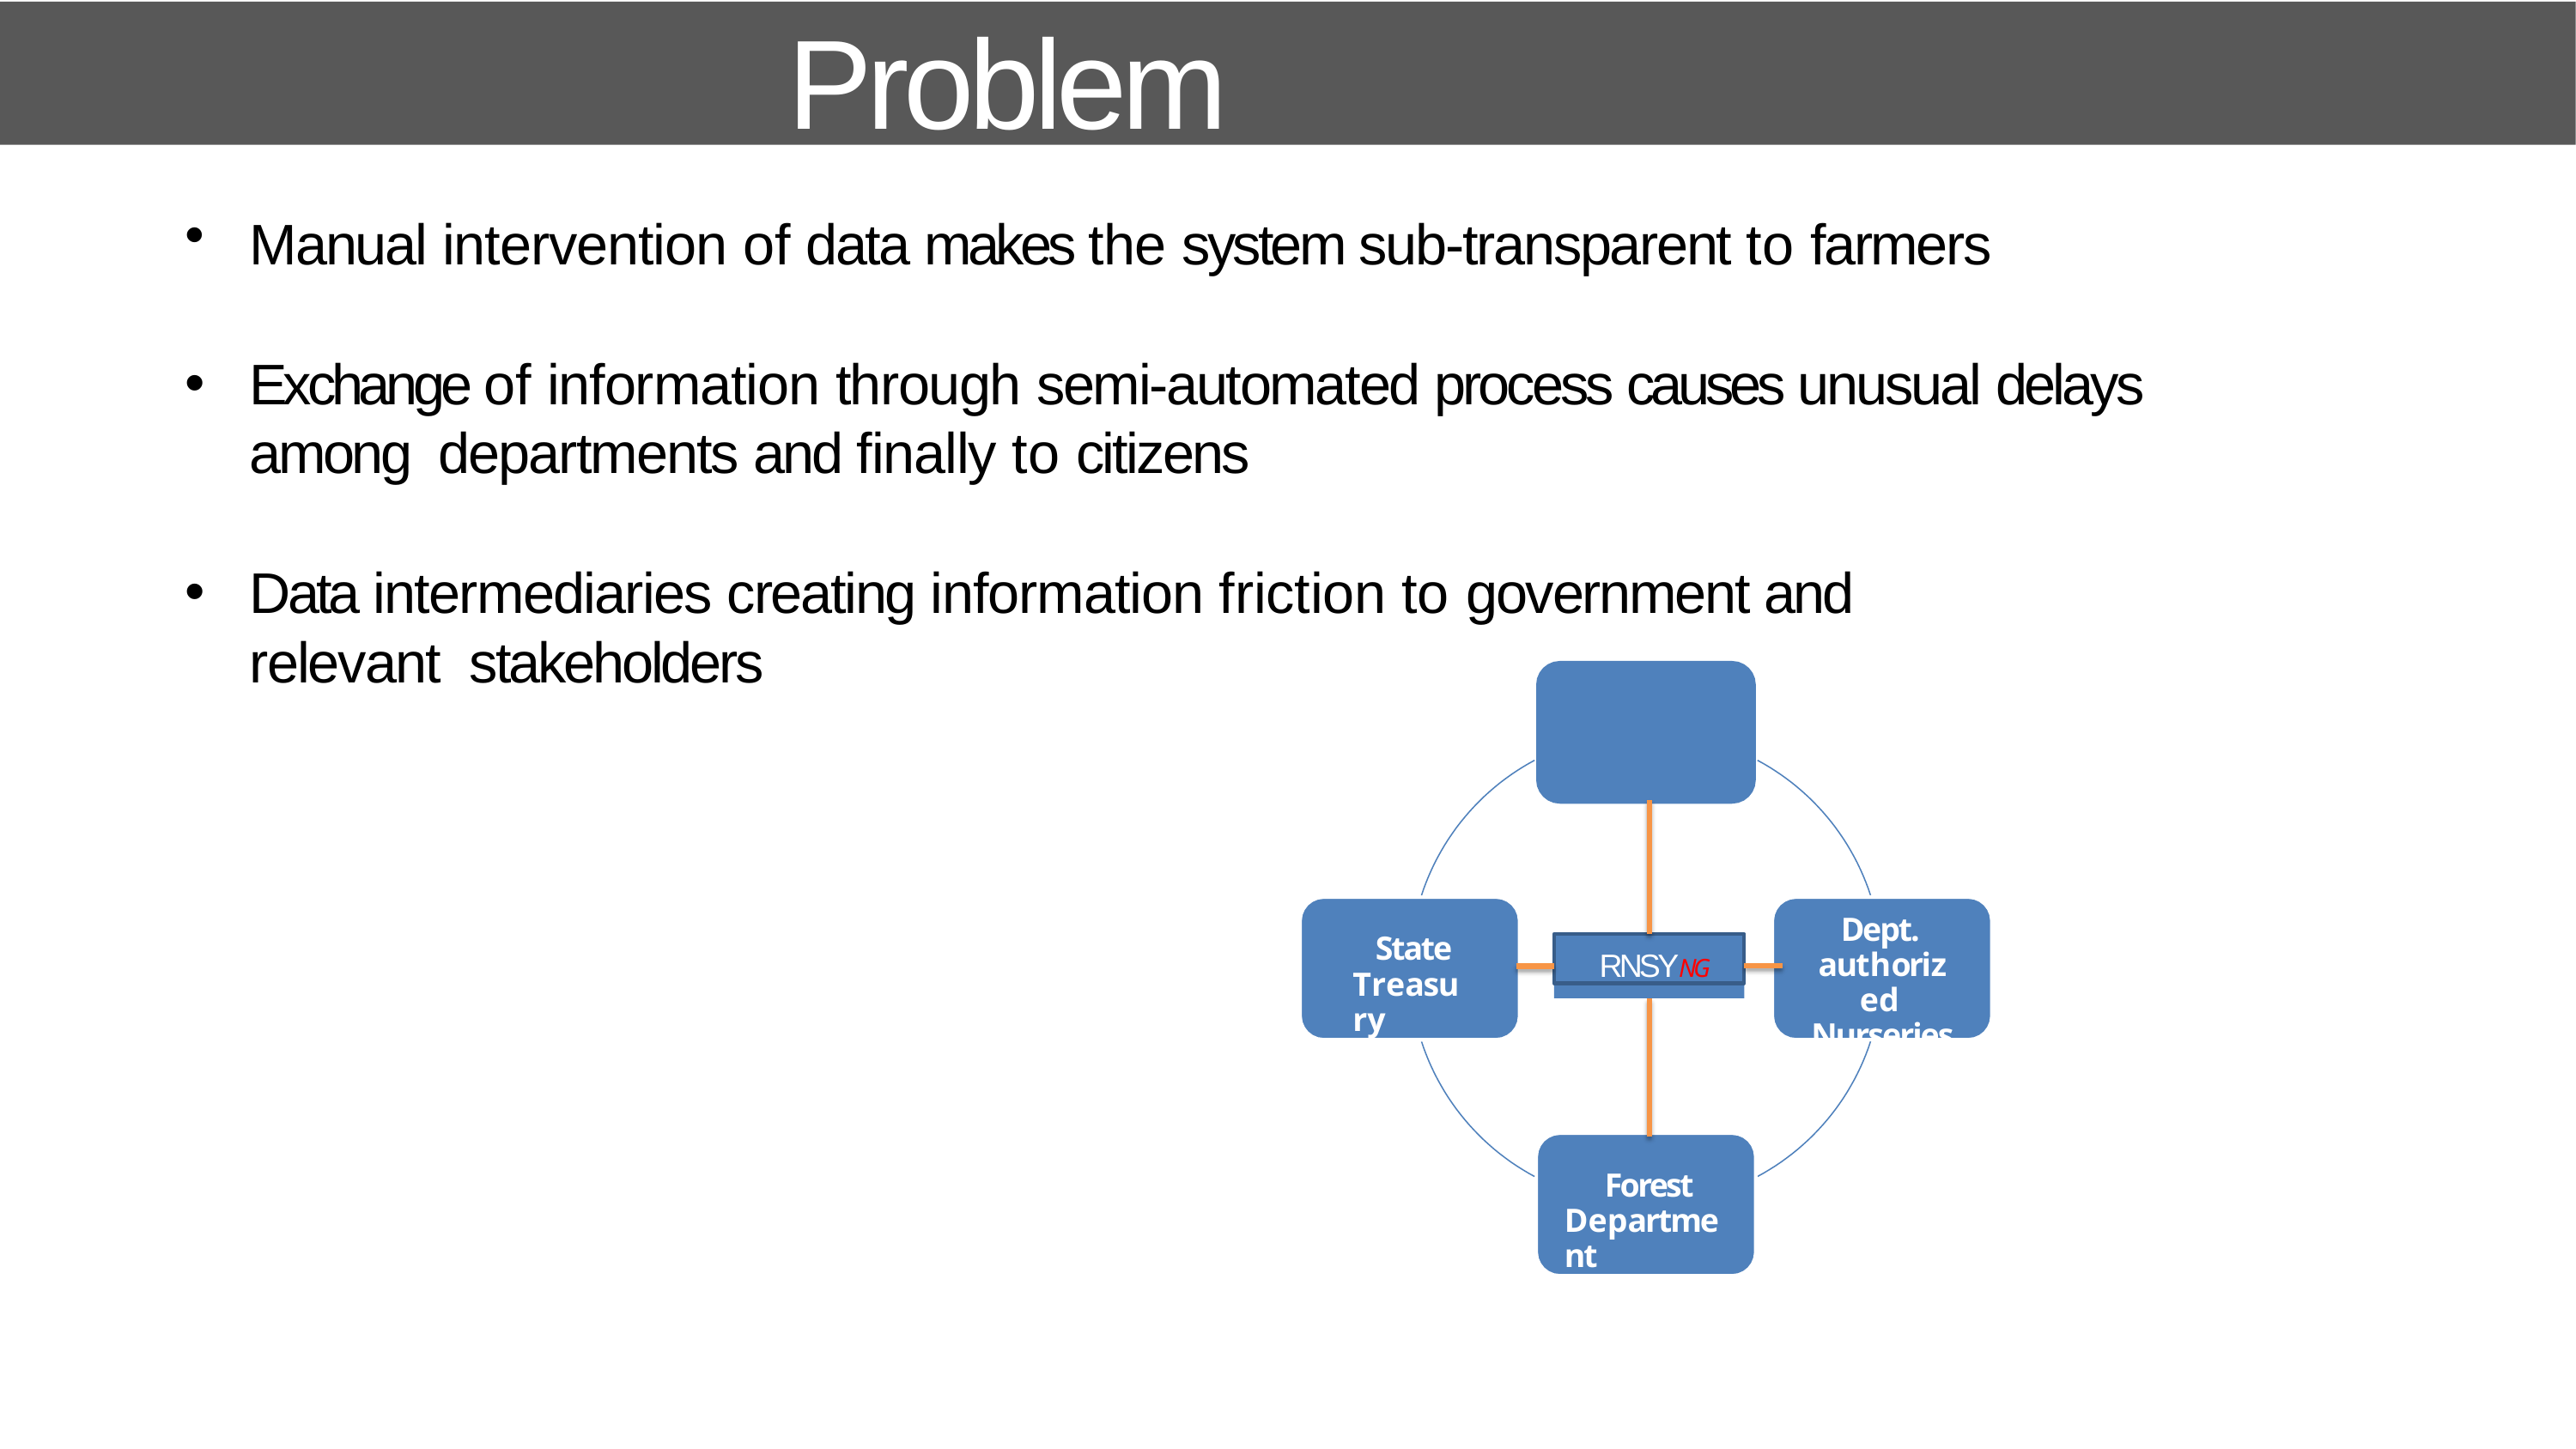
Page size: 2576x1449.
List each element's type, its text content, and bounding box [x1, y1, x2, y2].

text_box [1421, 760, 1535, 895]
title Problem Statement [786, 0, 1790, 205]
text_box [1510, 961, 1560, 979]
text_box [1536, 1133, 1756, 1276]
text_box [1640, 797, 1658, 943]
text_box [1738, 960, 1789, 978]
text_box [1757, 1041, 1871, 1177]
text_box [1421, 1041, 1535, 1177]
text_box [1757, 760, 1871, 895]
text_box Dept. authorized Nurseries [1807, 908, 1956, 1054]
text_box [1640, 995, 1658, 1146]
text_box RNSYNG [1553, 933, 1745, 984]
text_box Forest Department [1562, 1161, 1730, 1274]
text_box [1536, 754, 1756, 804]
text_box [1553, 984, 1745, 998]
text_box State Treasury [1351, 925, 1469, 1038]
text_box [1771, 896, 1992, 1040]
text_box Manual intervention of data makes the system sub-transparent to farmers Exchange of information through semi-automated process causes unusual delays among departments and finally to citizens Data intermediaries creating information friction to government and relevant stakeholders Farmers [183, 205, 2300, 754]
text_box [1299, 896, 1520, 1040]
